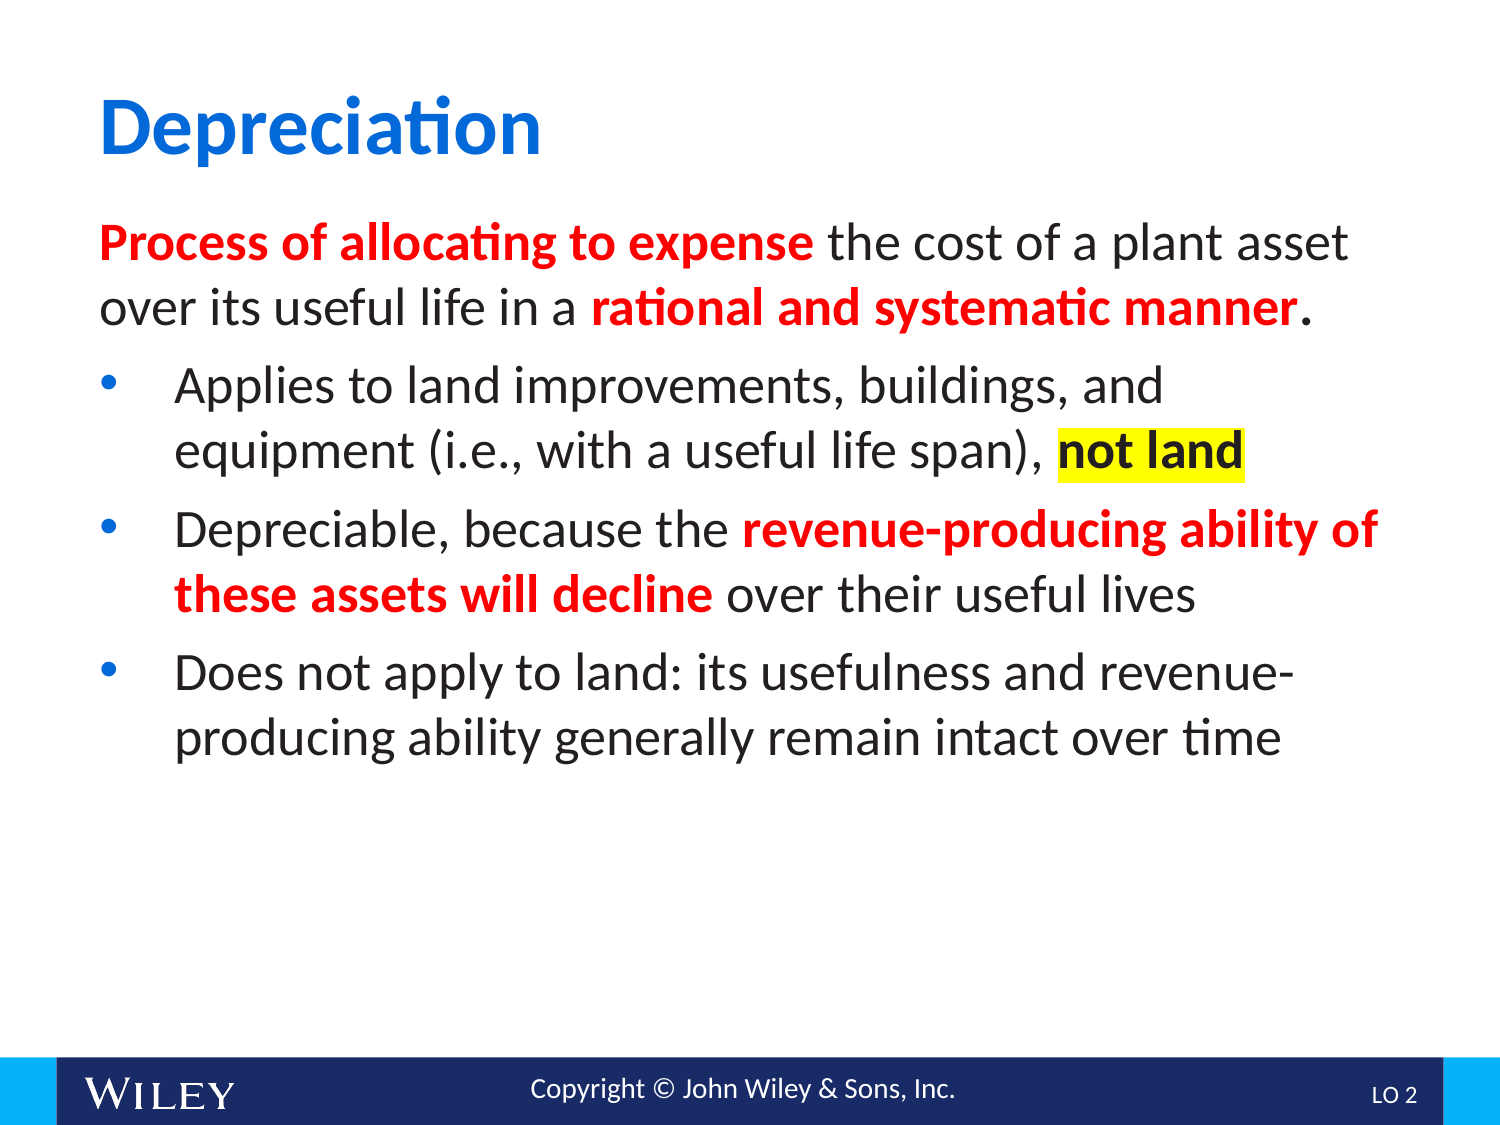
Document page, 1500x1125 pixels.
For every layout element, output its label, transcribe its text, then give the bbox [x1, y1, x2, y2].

list L O 2 [1309, 1065, 1433, 1125]
title Depreciation [84, 75, 1416, 199]
list Process of allocating to expense the cost of a plant asset over its useful life in a rational and systematic manner. Applies to land improvements, buildings, and equipment (i.e., with a useful life span), not land Depreciable, because the revenue-producing ability of these assets will decline over their useful lives Does not apply to land: its usefulness and revenue-producing ability generally remain intact over time [84, 199, 1416, 1048]
